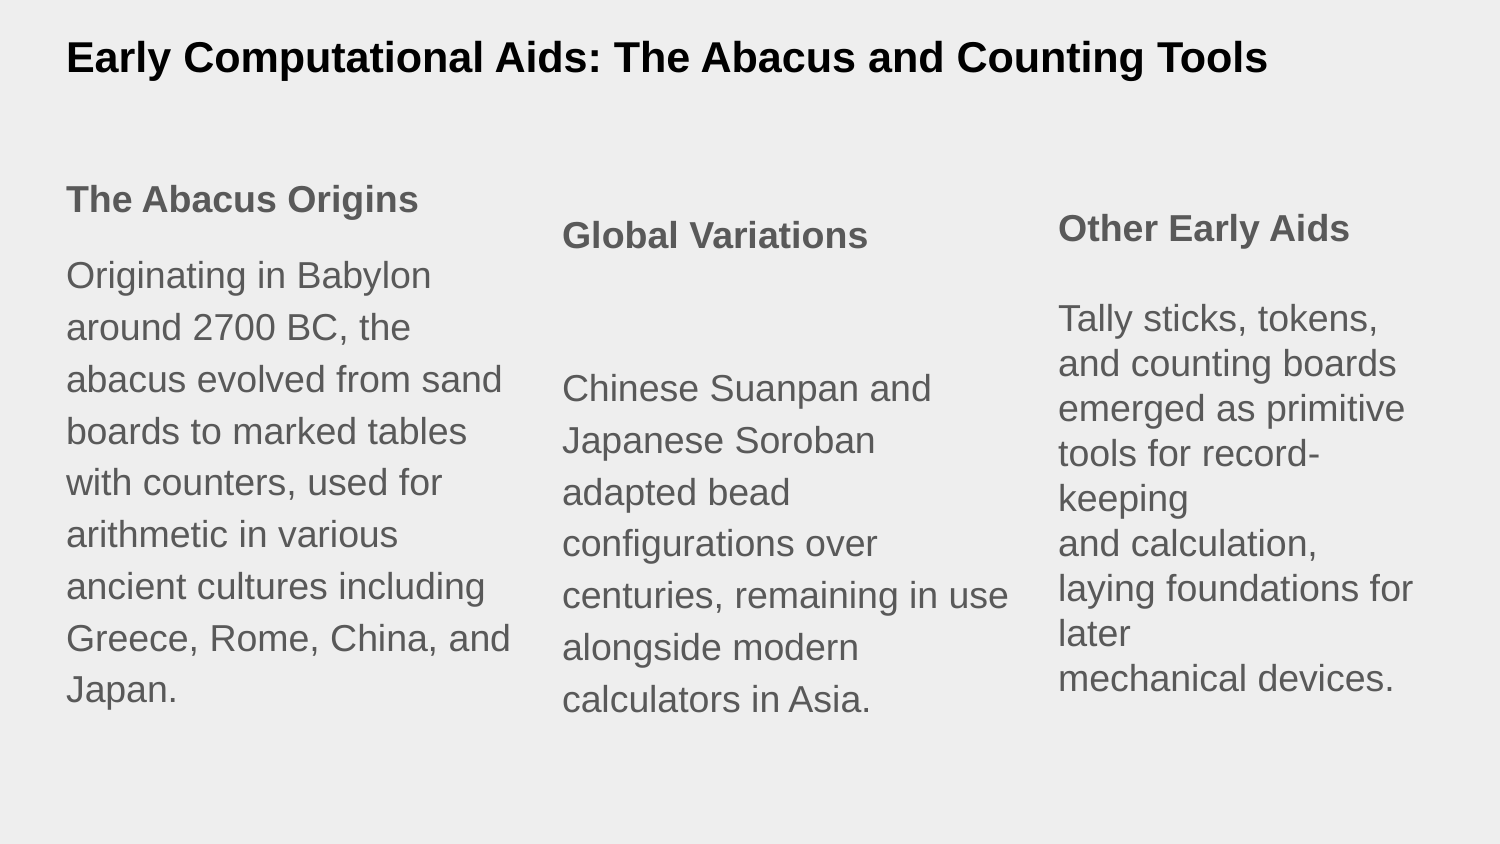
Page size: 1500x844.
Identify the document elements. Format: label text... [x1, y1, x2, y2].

list Global Variations Chinese Suanpan and Japanese Soroban adapted bead configurations over centuries, remaining in use alongside modern calculators in Asia. [547, 189, 1035, 750]
text_box Other Early Aids Tally sticks, tokens, and counting boards emerged as primitive tools for record-keeping and calculation, laying foundations for later mechanical devices. [1043, 188, 1434, 750]
list The Abacus Origins Originating in Babylon around 2700 BC, the abacus evolved from sand boards to marked tables with counters, used for arithmetic in various ancient cultures including Greece, Rome, China, and Japan. [51, 153, 539, 815]
title Early Computational Aids: The Abacus and Counting Tools [51, 14, 1449, 123]
